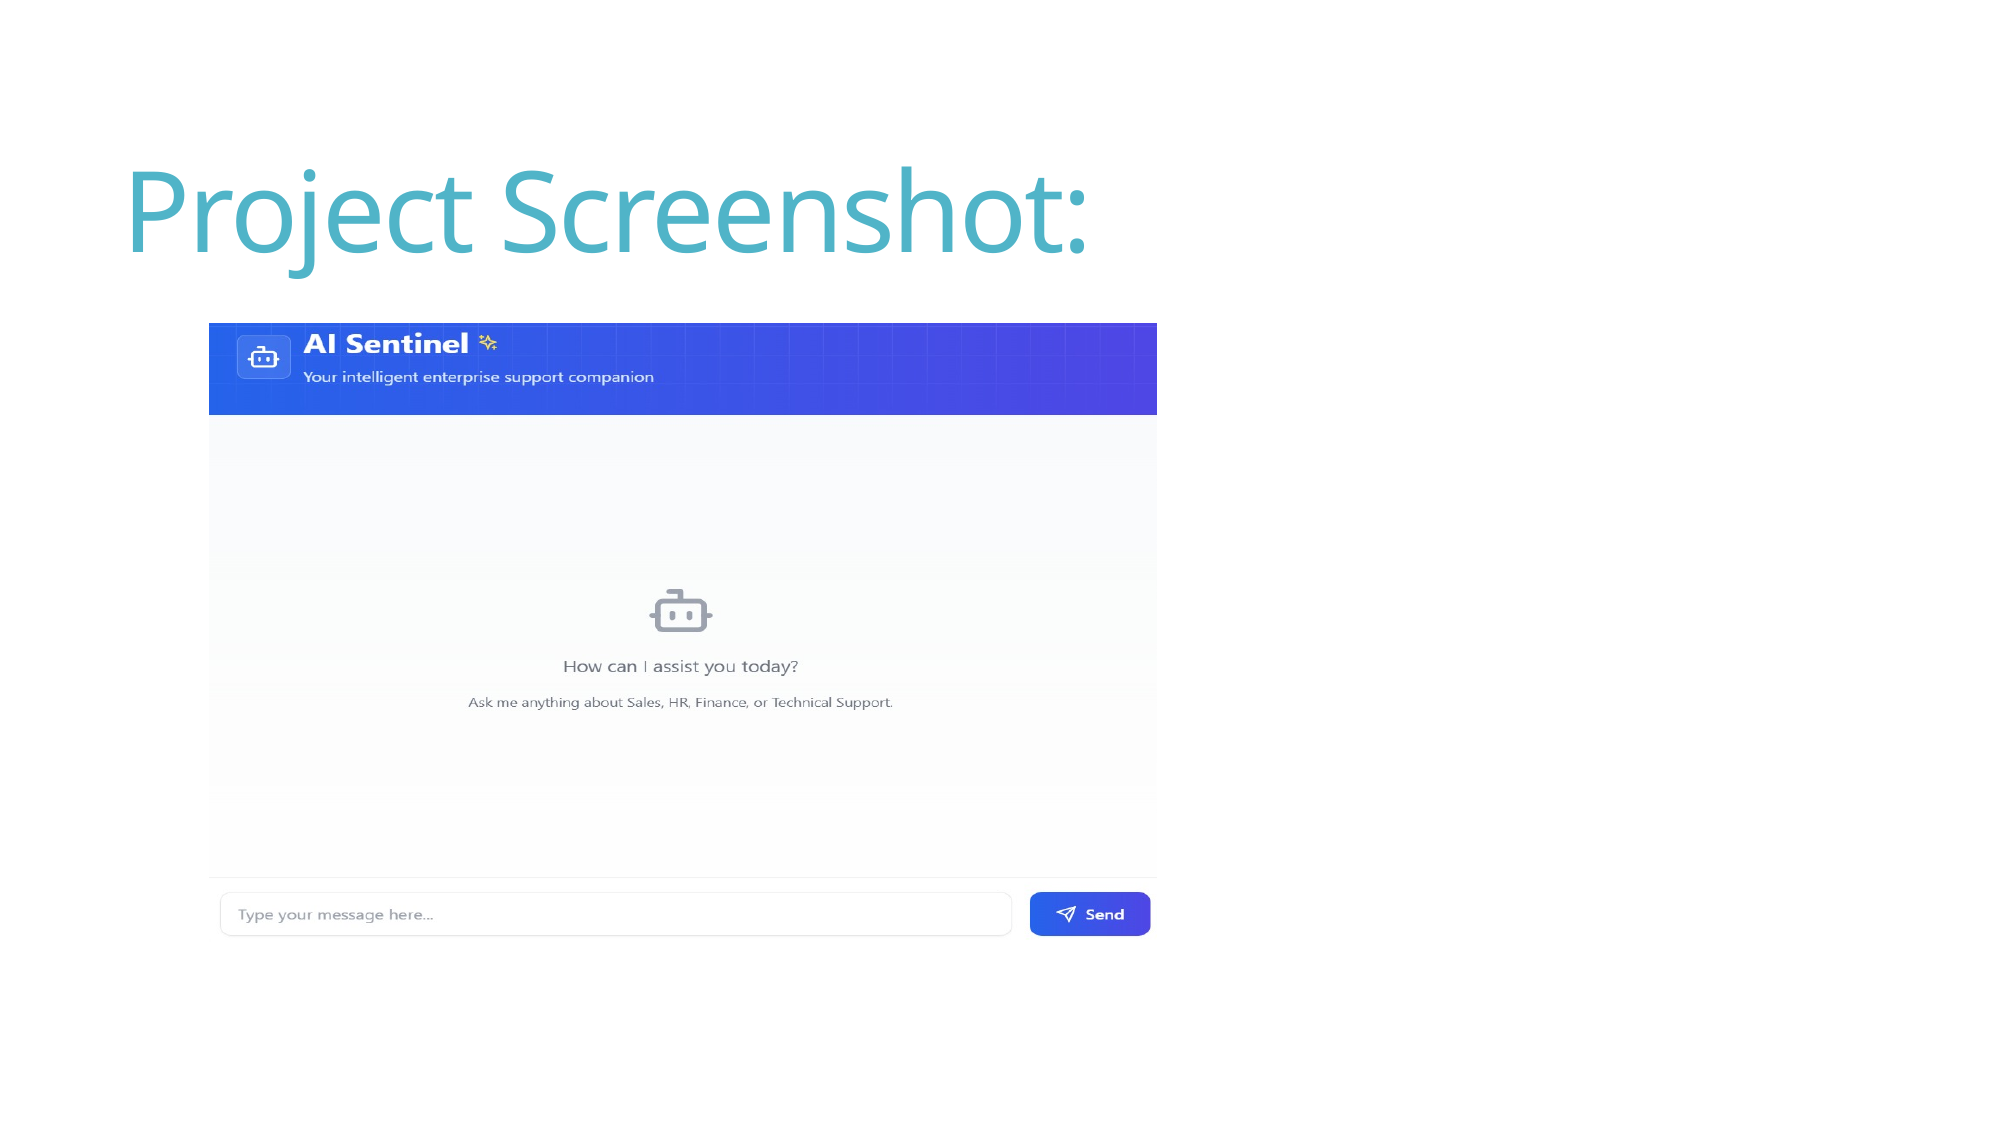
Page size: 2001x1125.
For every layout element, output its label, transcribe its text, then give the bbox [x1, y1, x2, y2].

title Project Screenshot: [107, 81, 1875, 354]
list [209, 323, 1157, 942]
